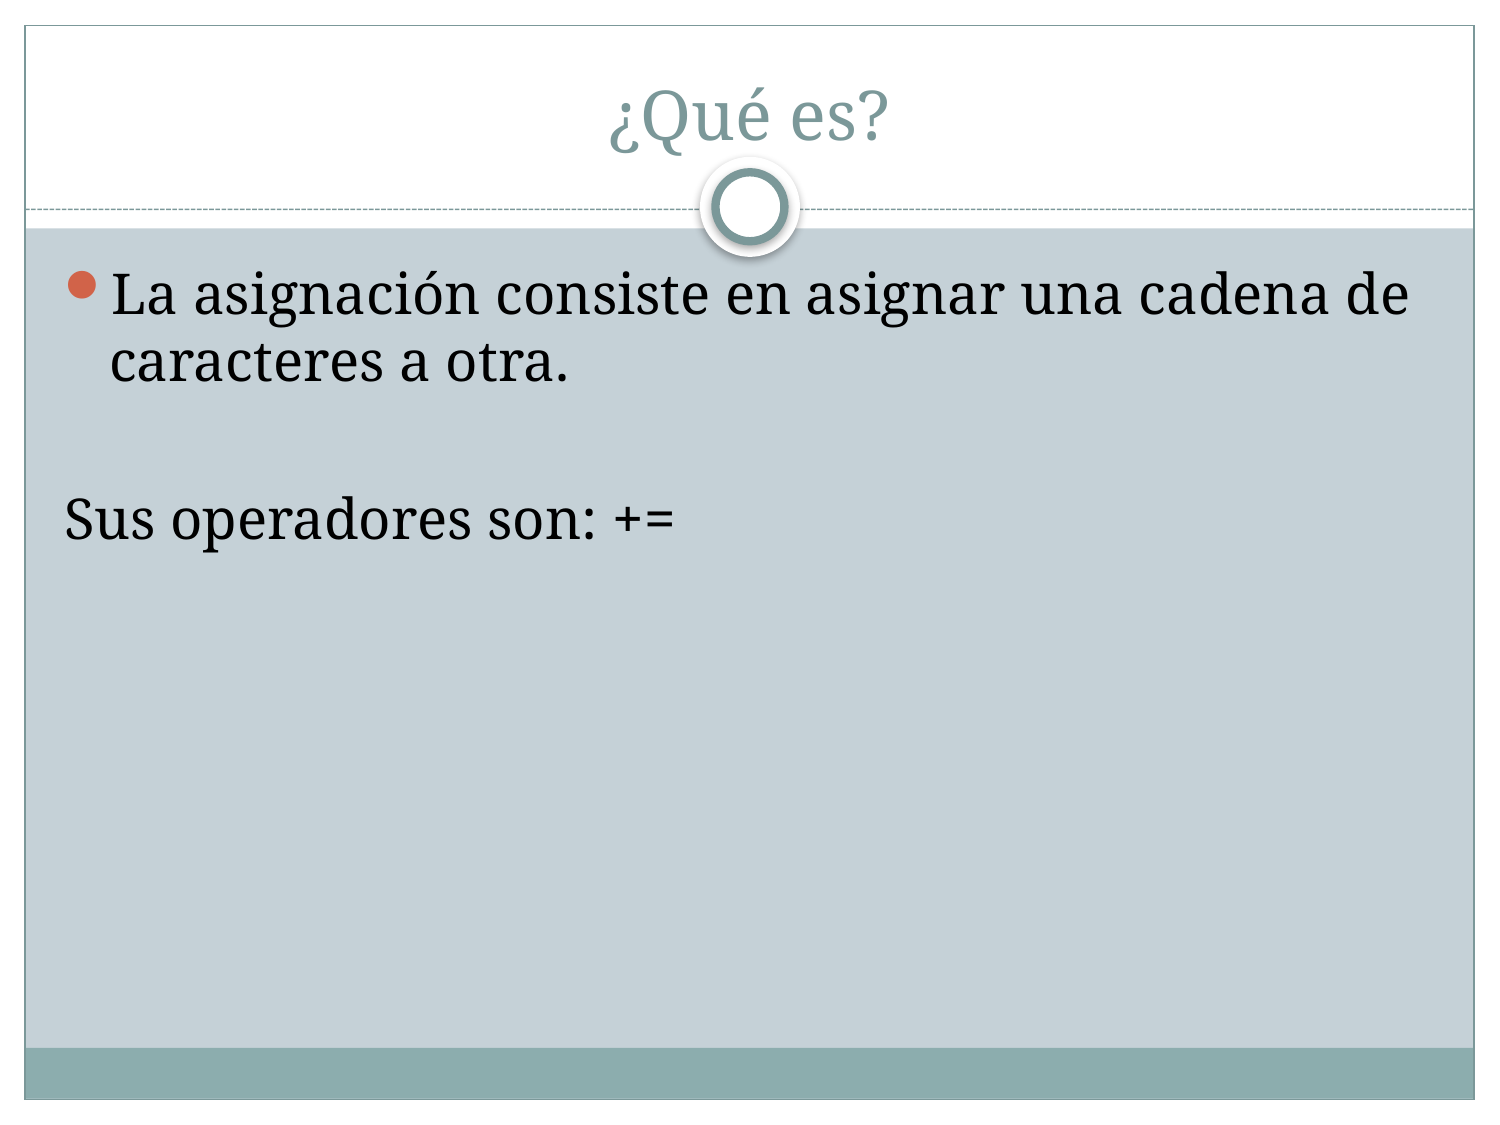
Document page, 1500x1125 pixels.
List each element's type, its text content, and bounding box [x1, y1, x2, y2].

title ¿Qué es? [49, 37, 1450, 162]
list La asignación consiste en asignar una cadena de caracteres a otra. Sus operadores son: += [49, 250, 1445, 1001]
